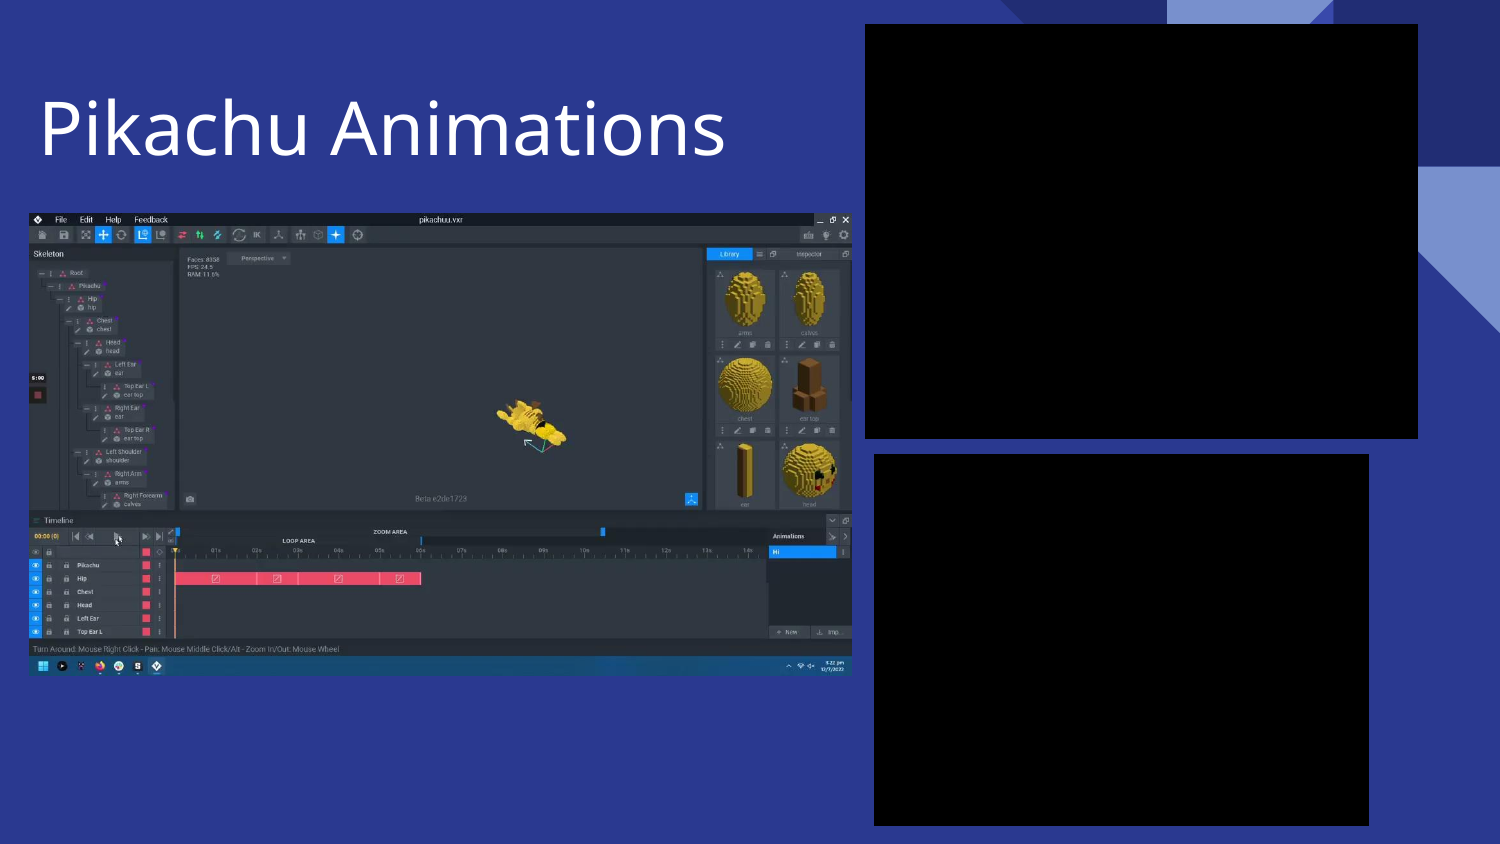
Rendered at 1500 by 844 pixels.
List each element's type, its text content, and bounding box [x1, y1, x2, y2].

picture [29, 212, 853, 676]
picture [874, 454, 1370, 826]
title Pikachu Animations [23, 47, 768, 186]
picture [865, 24, 1418, 439]
